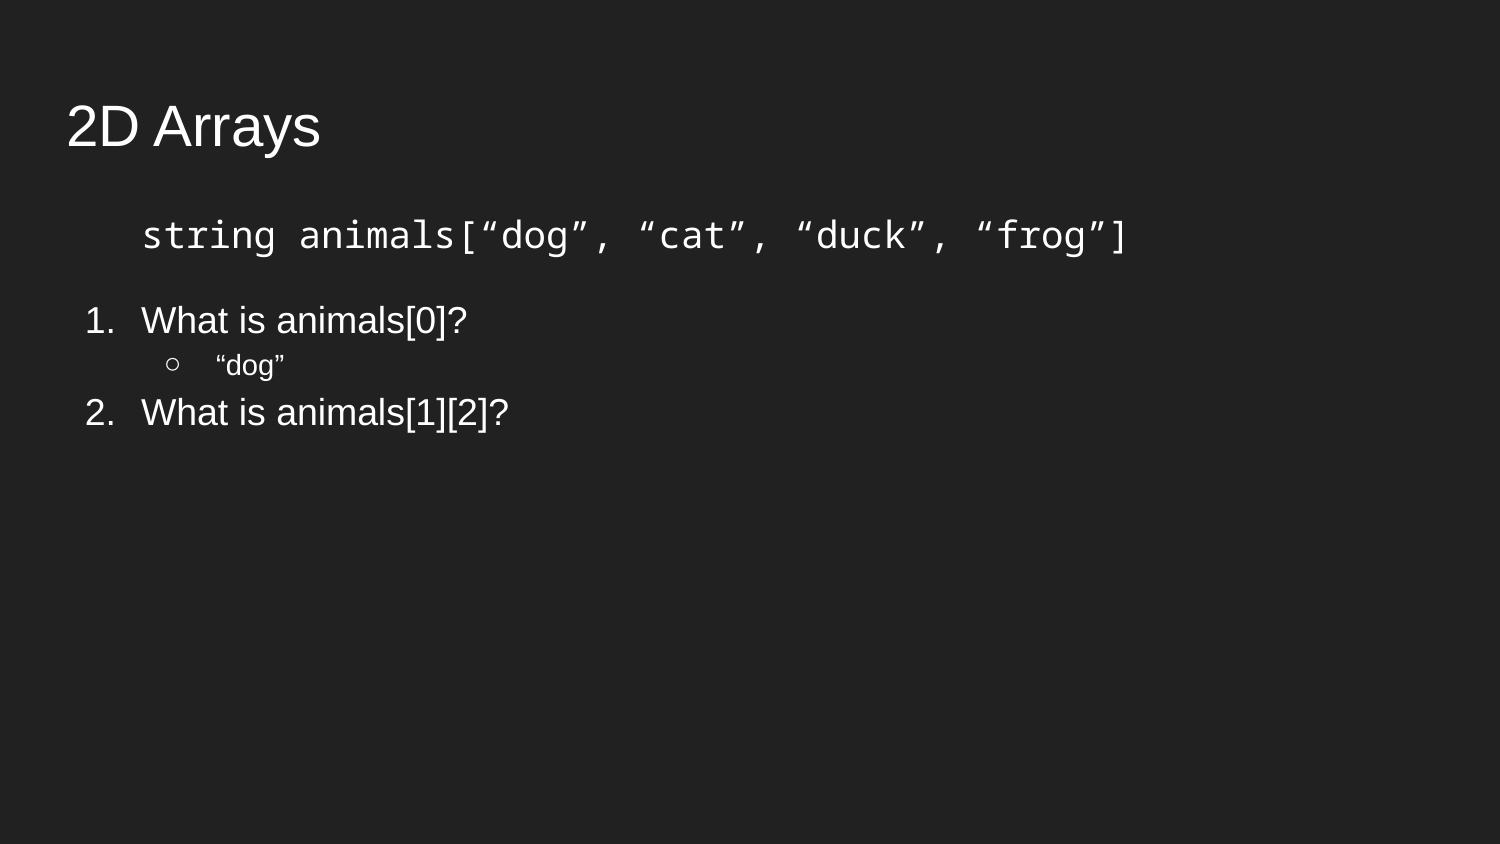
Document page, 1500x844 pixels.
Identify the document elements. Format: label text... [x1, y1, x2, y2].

title 2D Arrays [51, 72, 1449, 167]
list string animals[“dog”, “cat”, “duck”, “frog”] What is animals[0]? “dog” What is animals[1][2]? [51, 189, 1449, 750]
